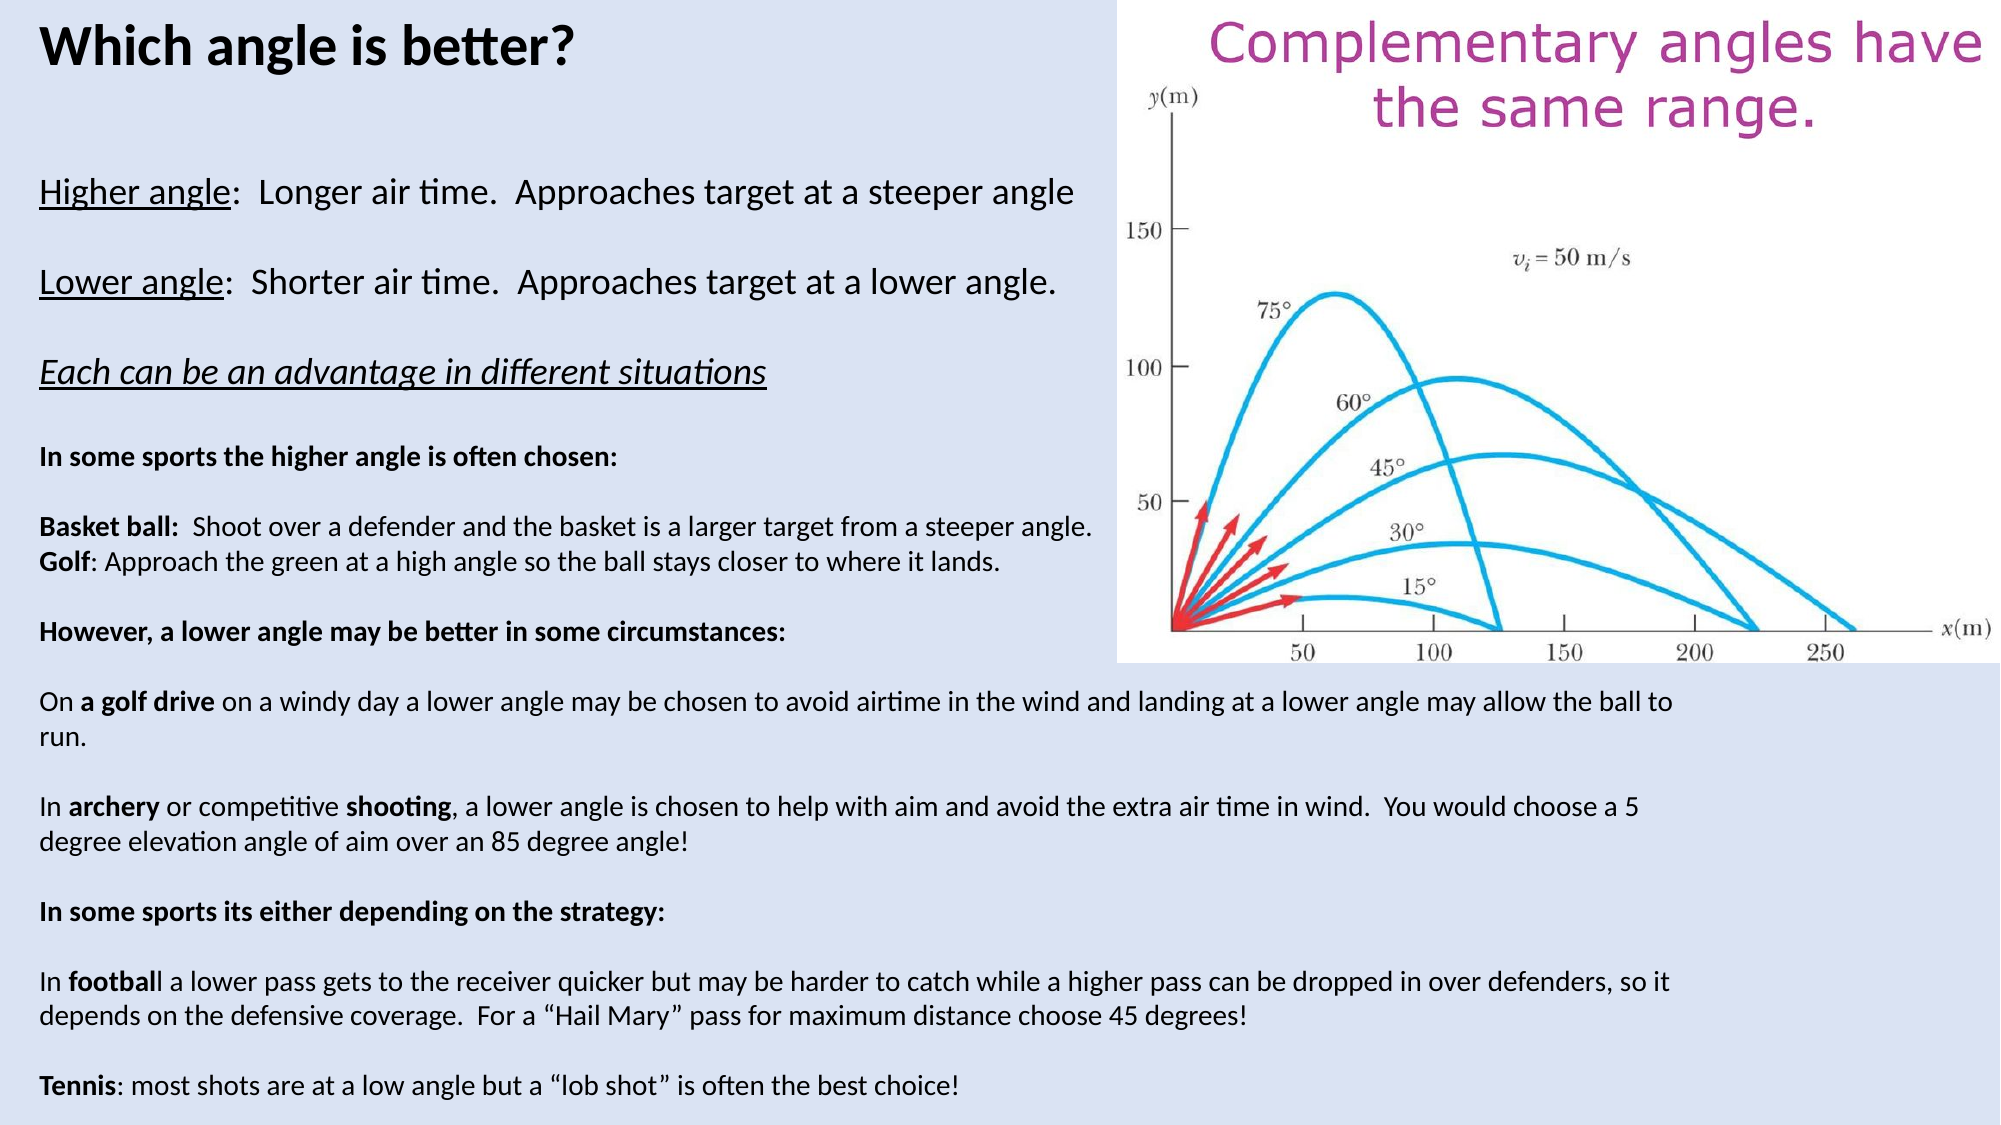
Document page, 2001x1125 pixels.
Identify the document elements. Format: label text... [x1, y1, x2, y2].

picture [1116, 0, 2000, 663]
text_box Which angle is better? Higher angle: Longer air time. Approaches target at a steeper angle Lower angle: Shorter air time. Approaches target at a lower angle. Each can be an advantage in different situations In some sports the higher angle is often chosen: Basket ball: Shoot over a defender and the basket is a larger target from a steeper angle. Golf: Approach the green at a high angle so the ball stays closer to where it lands. However, a lower angle may be better in some circumstances: On a golf drive on a windy day a lower angle may be chosen to avoid airtime in the wind and landing at a lower angle may allow the ball to run. In archery or competitive shooting, a lower angle is chosen to help with aim and avoid the extra air time in wind. You would choose a 5 degree elevation angle of aim over an 85 degree angle! In some sports its either depending on the strategy: In football a lower pass gets to the receiver quicker but may be harder to catch while a higher pass can be dropped in over defenders, so it depends on the defensive coverage. For a “Hail Mary” pass for maximum distance choose 45 degrees! Tennis: most shots are at a low angle but a “lob shot” is often the best choice! [24, 0, 1742, 1125]
